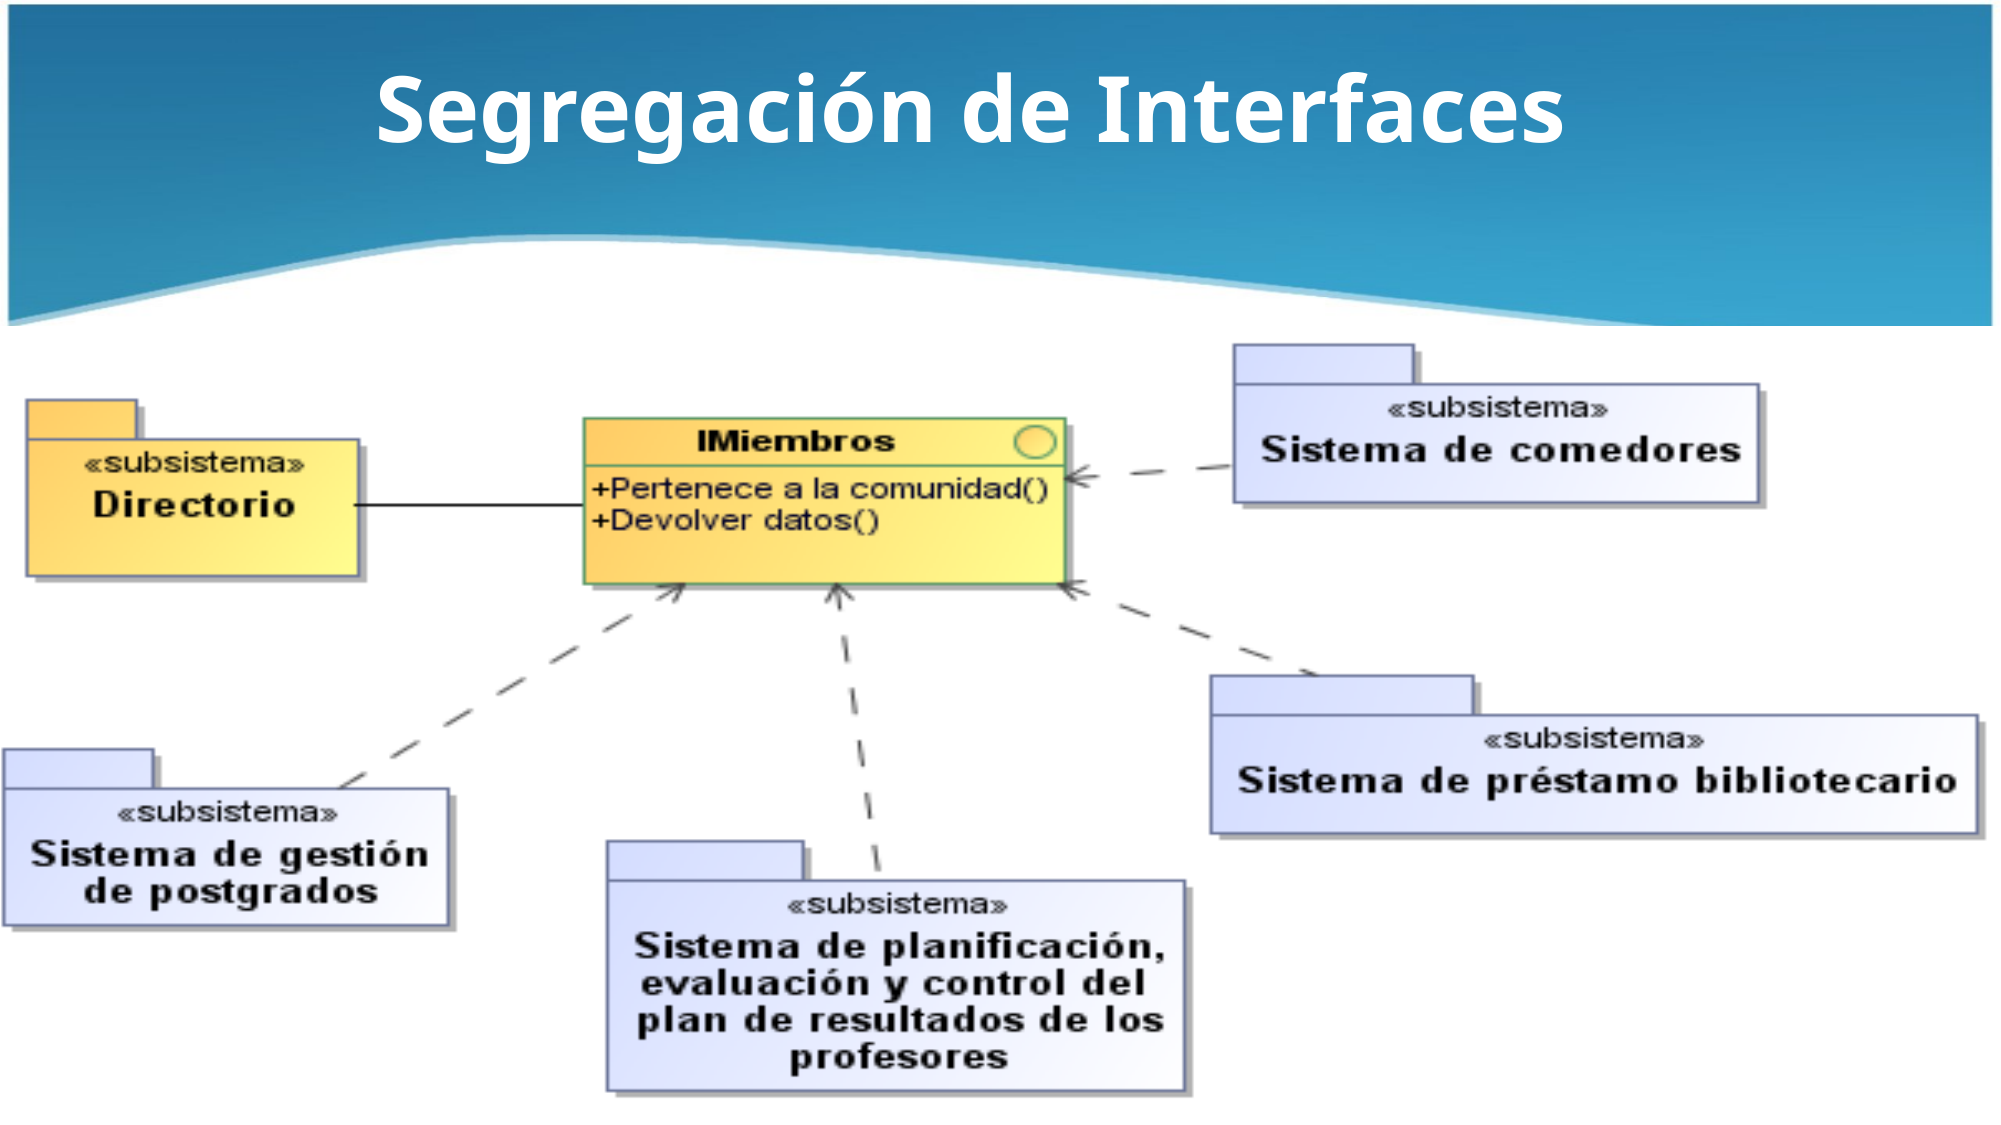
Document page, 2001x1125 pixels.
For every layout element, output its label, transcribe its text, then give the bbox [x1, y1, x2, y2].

picture [0, 0, 2001, 1125]
title Segregación de Interfaces [75, 11, 1868, 200]
